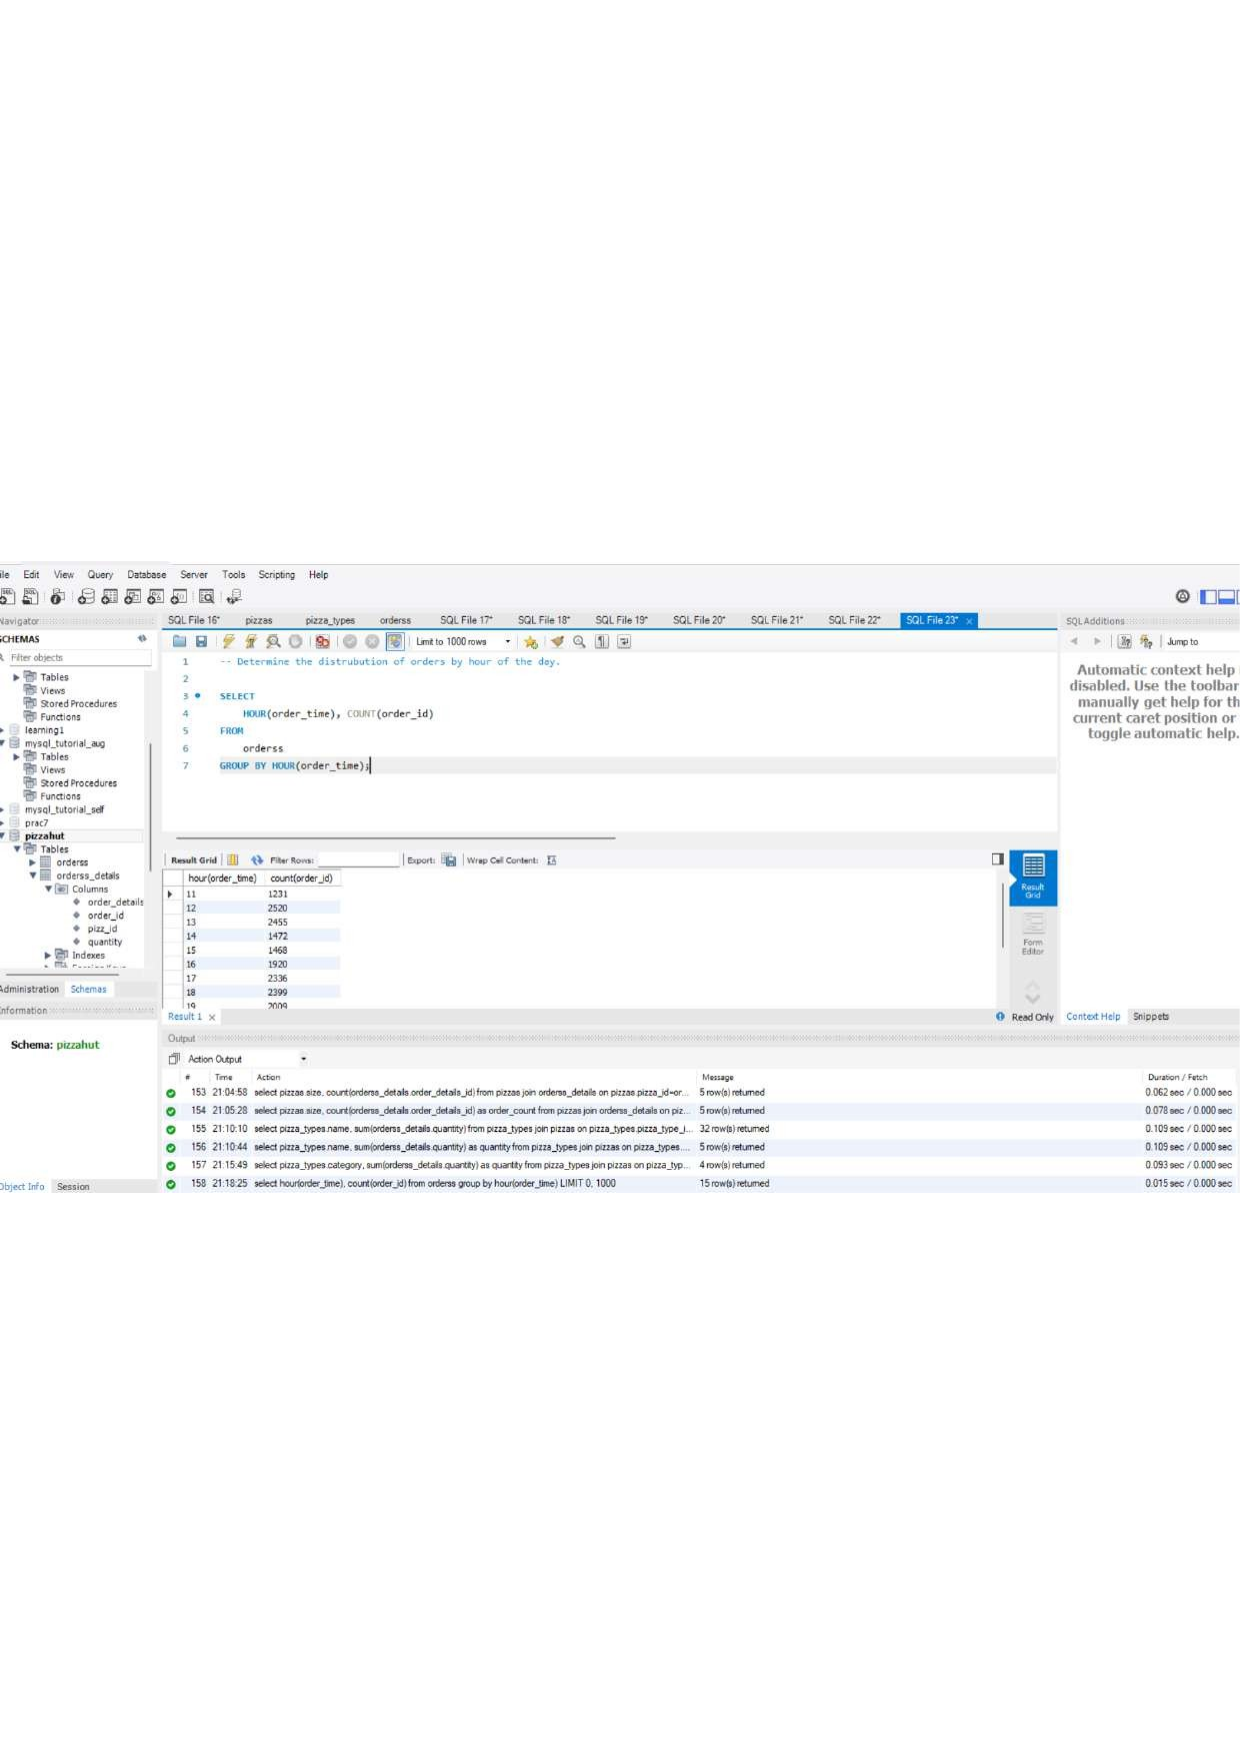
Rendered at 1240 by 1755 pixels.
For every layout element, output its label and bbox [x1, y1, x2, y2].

picture [0, 561, 1240, 1194]
